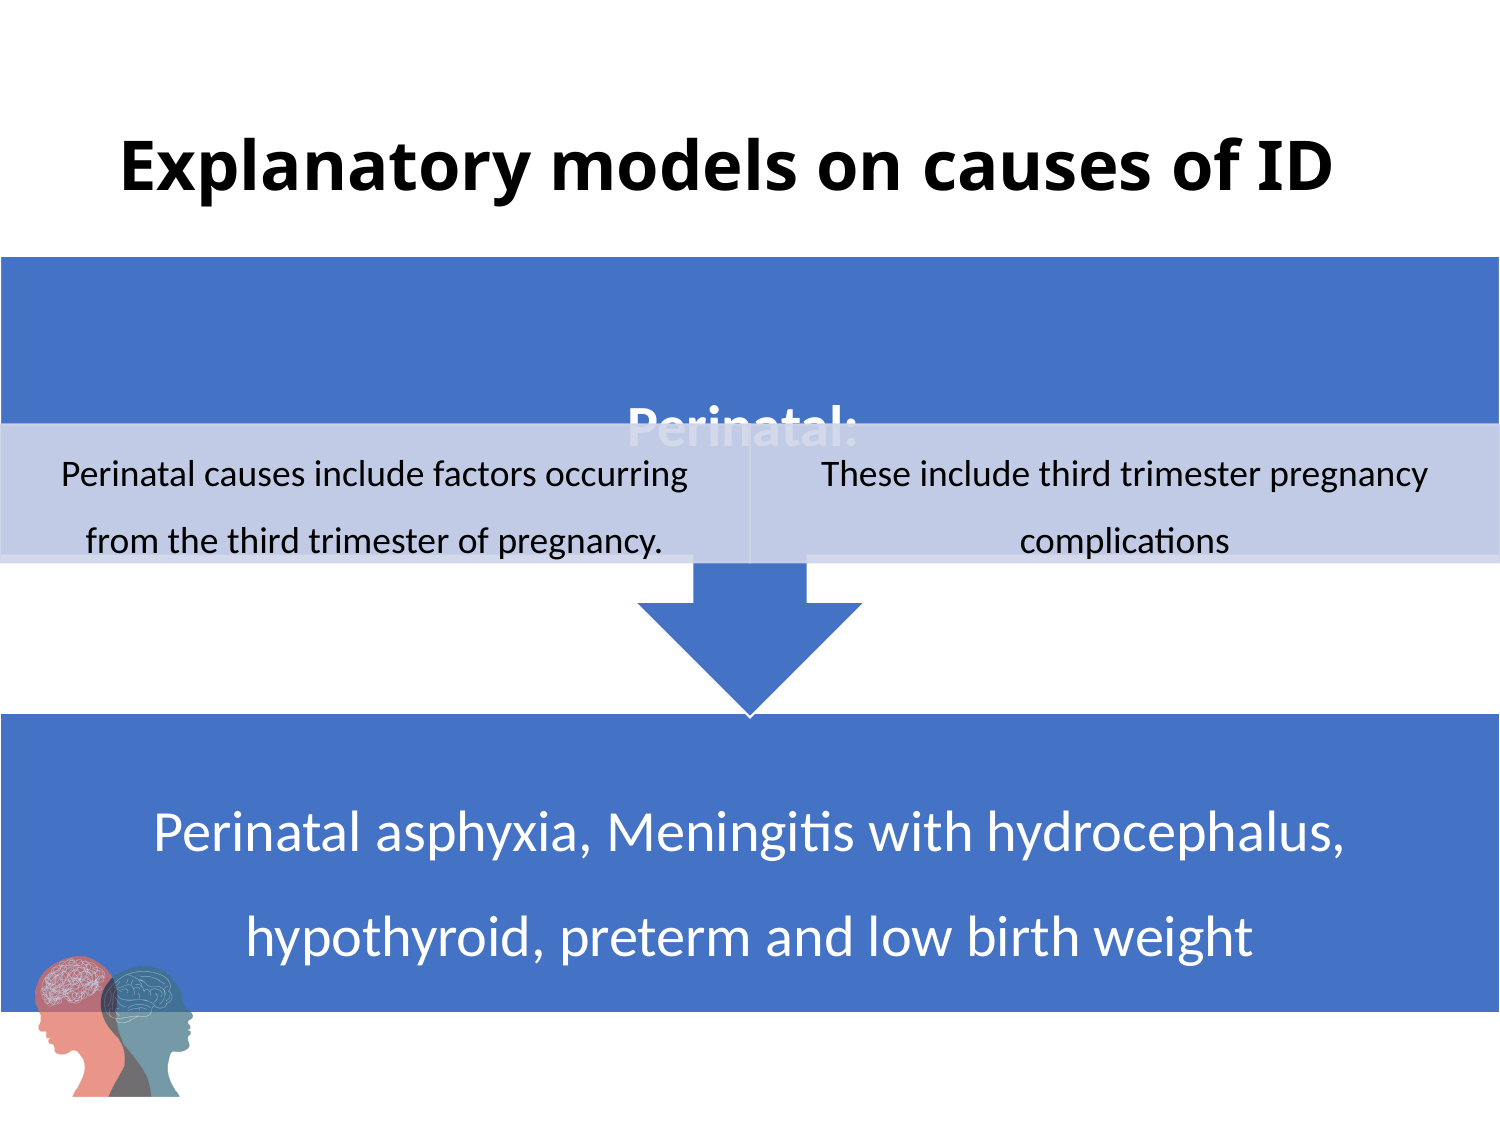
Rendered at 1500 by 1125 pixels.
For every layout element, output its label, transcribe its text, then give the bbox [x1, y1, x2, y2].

title Explanatory models on causes of ID [103, 59, 1397, 254]
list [0, 255, 1500, 1014]
picture [17, 940, 216, 1101]
